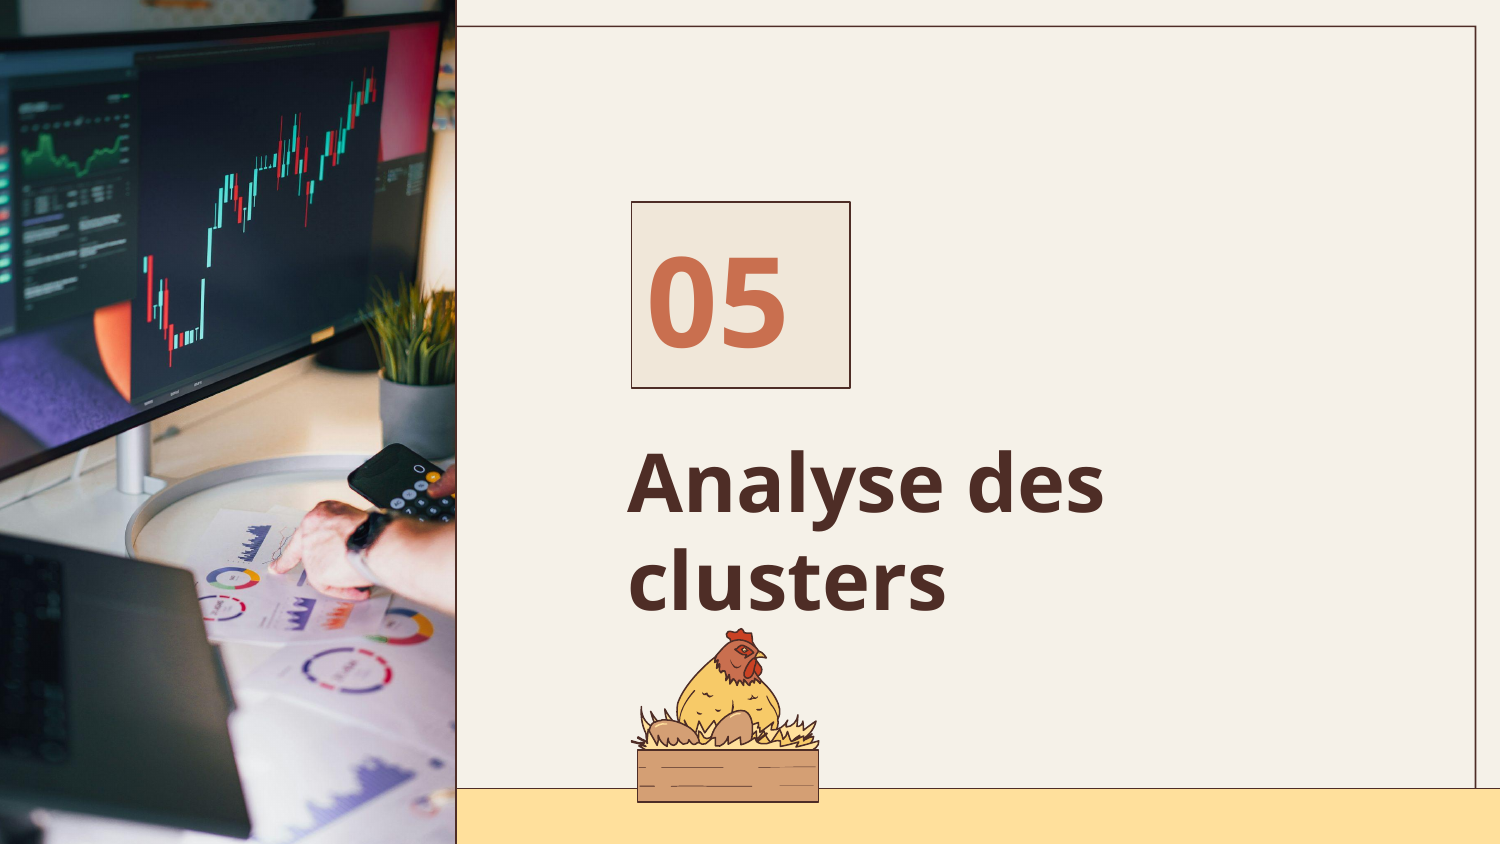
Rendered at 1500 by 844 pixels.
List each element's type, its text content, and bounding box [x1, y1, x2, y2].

picture [0, 0, 456, 844]
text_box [631, 627, 820, 803]
title Analyse des clusters [612, 416, 1332, 560]
title 05 [631, 201, 851, 389]
